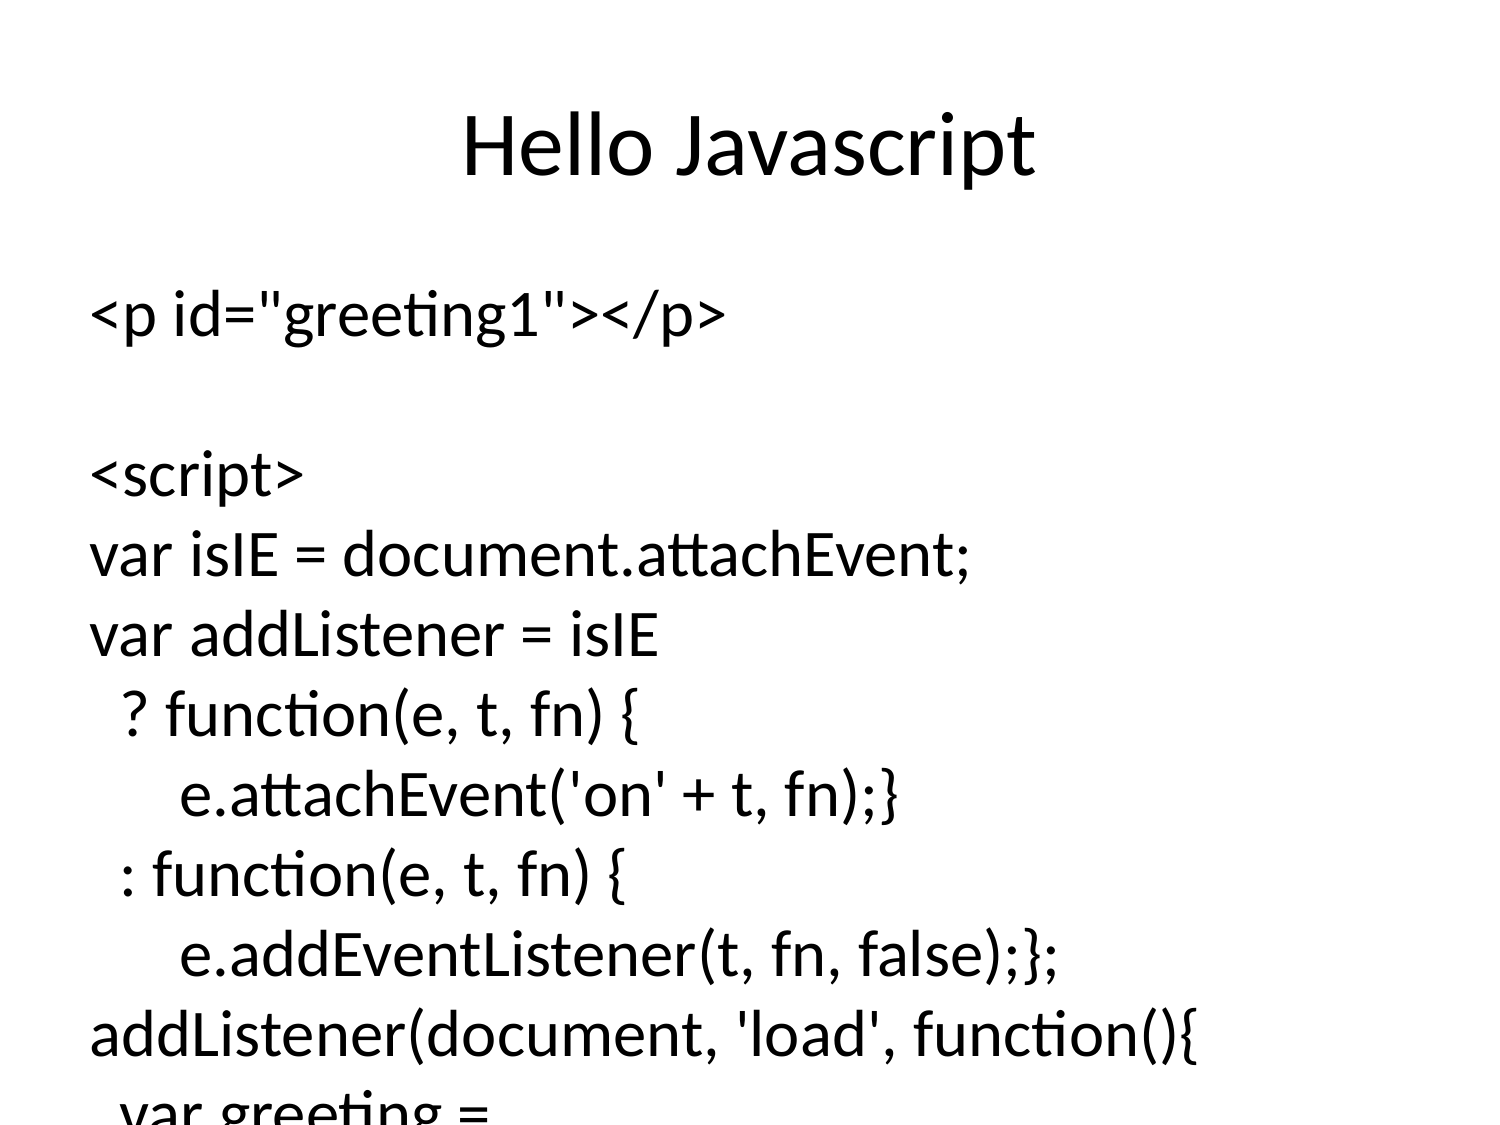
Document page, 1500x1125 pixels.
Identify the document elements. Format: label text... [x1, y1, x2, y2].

text_box Hello Javascript [75, 45, 1425, 233]
text_box <p id="greeting1"></p> <script> var isIE = document.attachEvent; var addListener = isIE ? function(e, t, fn) { e.attachEvent('on' + t, fn);} : function(e, t, fn) { e.addEventListener(t, fn, false);}; addListener(document, 'load', function(){ var greeting = document.getElementById('greeting1'); if (isIE) { greeting.innerText = 'Hello World!'; } else { greeting.textContent = 'Hello World!'; } }); </script> [75, 262, 1425, 1005]
